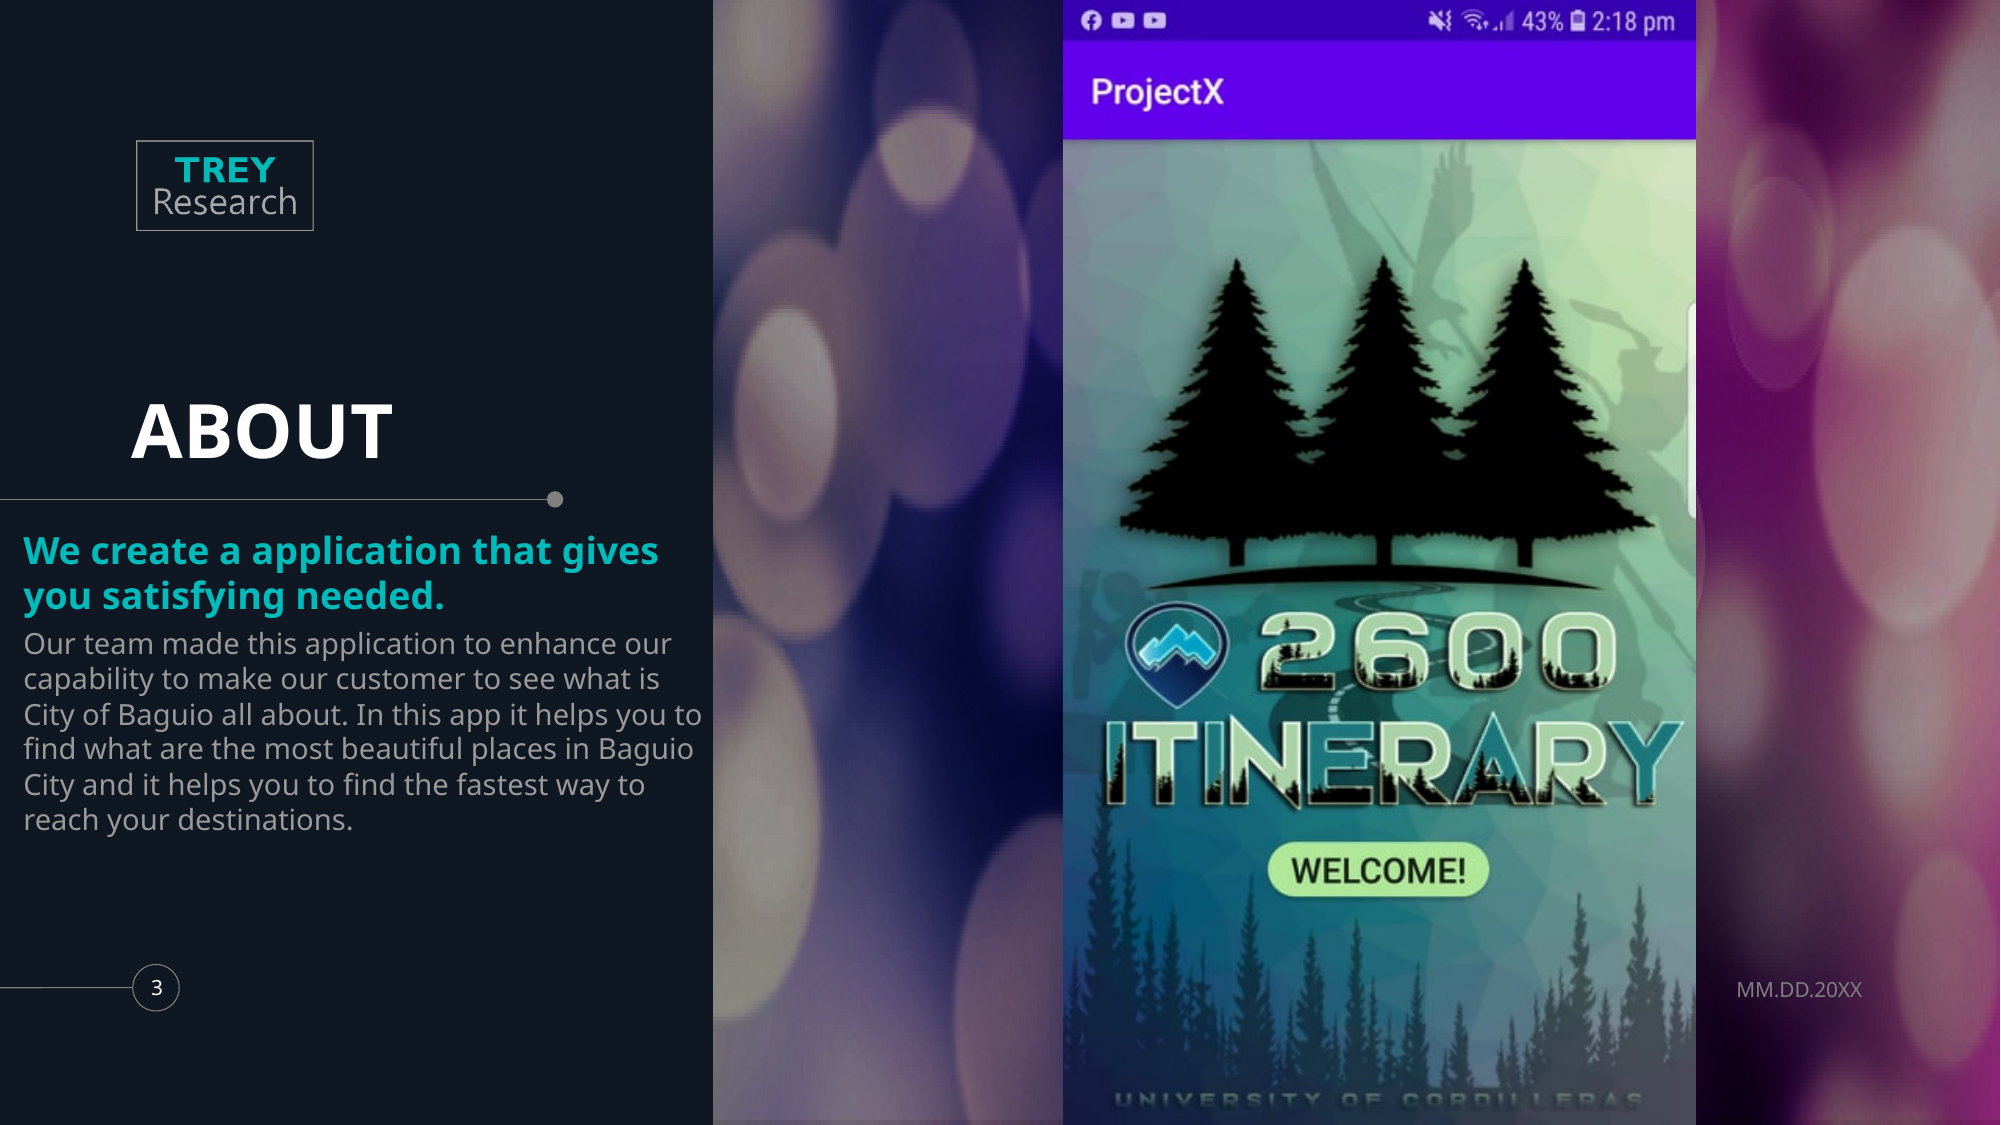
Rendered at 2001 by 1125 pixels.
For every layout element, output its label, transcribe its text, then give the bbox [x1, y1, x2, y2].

title ABOUT [131, 342, 713, 475]
list Our team made this application to enhance our capability to make our customer to see what is City of Baguio all about. In this app it helps you to find what are the most beautiful places in Baguio City and it helps you to find the fastest way to reach your destinations. [23, 625, 713, 844]
picture [136, 140, 314, 231]
picture [713, 0, 2000, 1125]
slide_number 3 [127, 964, 186, 1014]
list We create a application that gives you satisfying needed. [23, 527, 713, 621]
